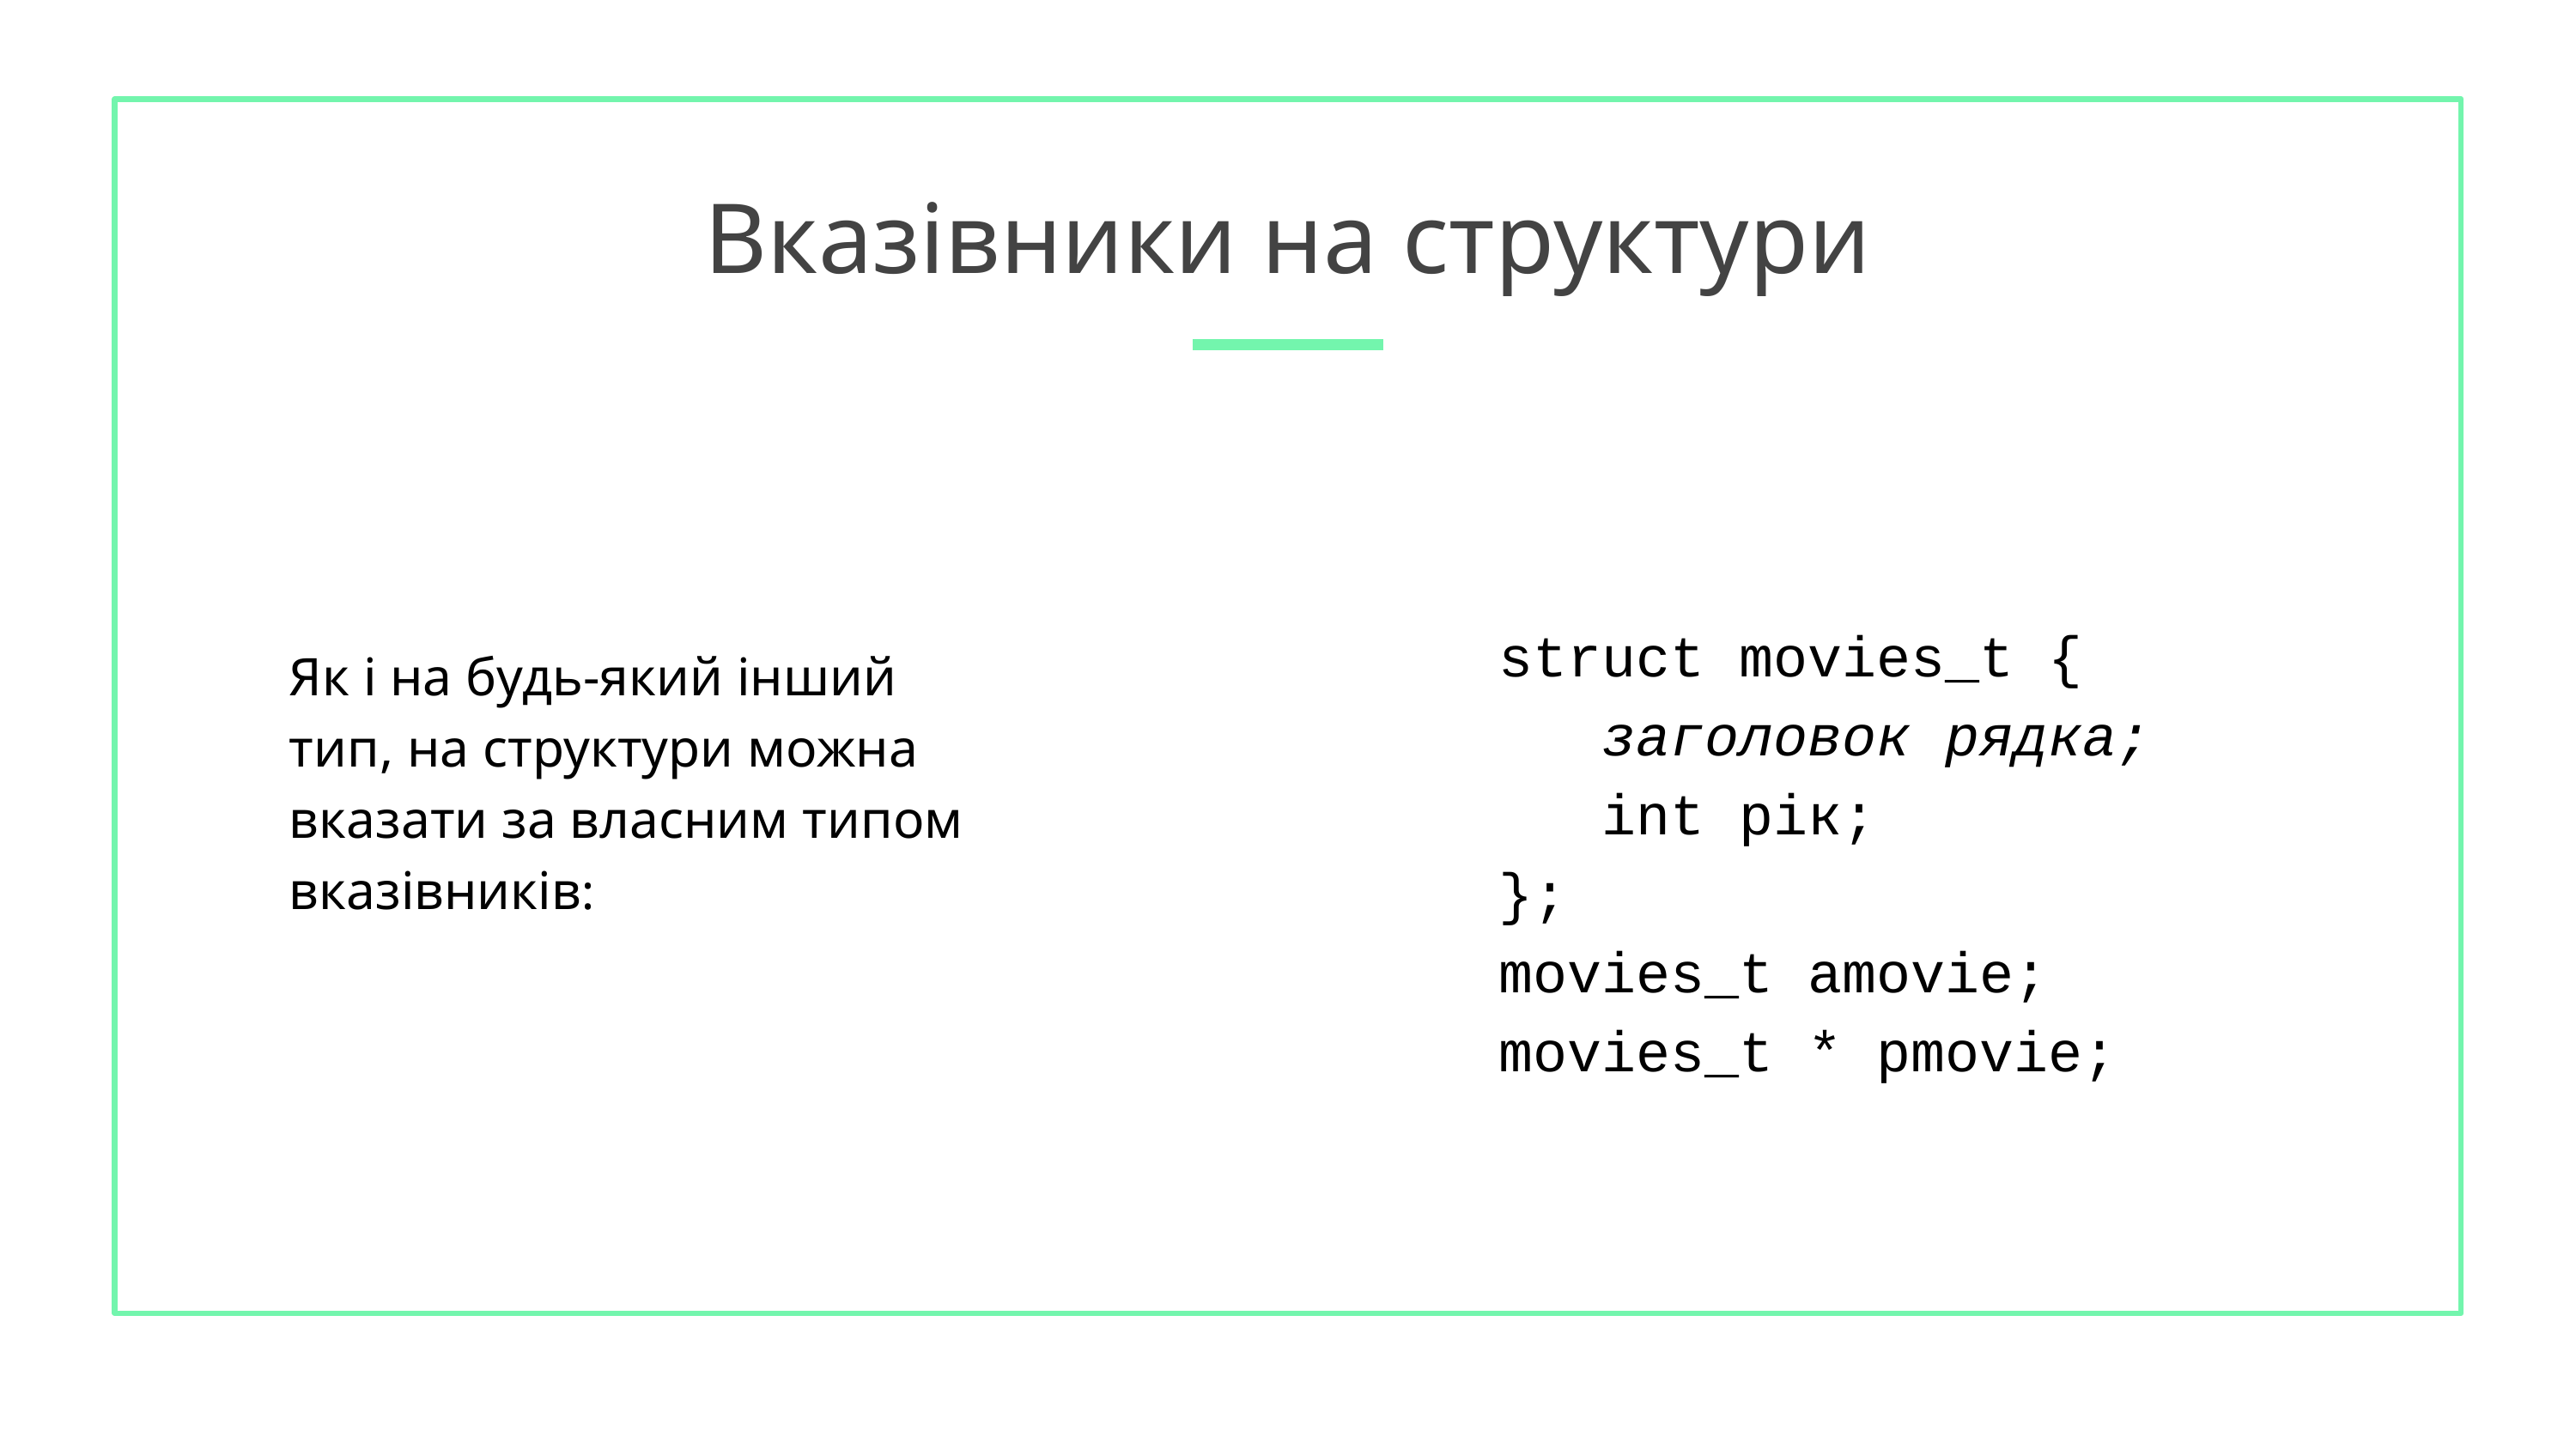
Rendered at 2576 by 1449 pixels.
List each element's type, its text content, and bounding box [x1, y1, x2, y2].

title Вказівники на структури [0, 60, 2576, 318]
text_box struct movies_t { заголовок рядка; int рік; }; movies_t amovie; movies_t * pmovie; [1485, 597, 2274, 1020]
text_box Як і на будь-який інший тип, на структури можна вказати за власним типом вказівників: [276, 621, 1012, 879]
